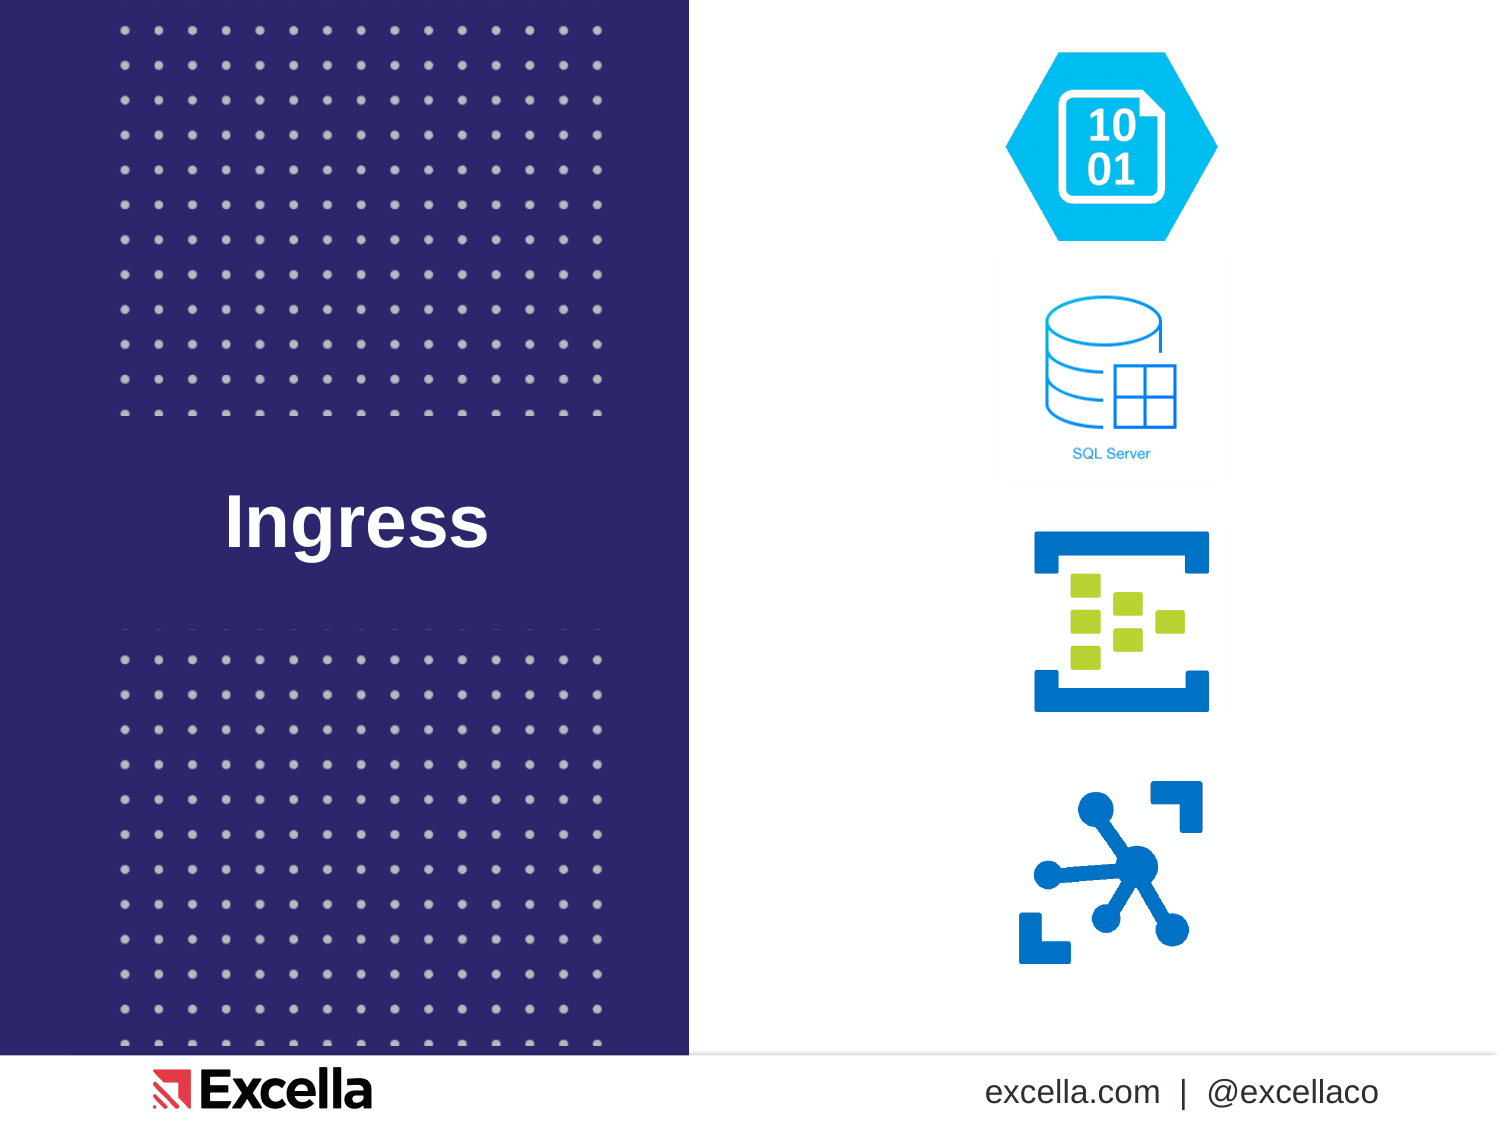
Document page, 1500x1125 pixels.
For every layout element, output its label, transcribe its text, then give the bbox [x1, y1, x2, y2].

picture [111, 0, 604, 424]
text_box Ingress [86, 346, 629, 700]
picture [936, 781, 1285, 964]
picture [1028, 525, 1221, 718]
picture [999, 256, 1224, 483]
picture [1005, 148, 1218, 253]
picture [111, 629, 604, 1053]
picture [1059, 90, 1165, 203]
picture [1005, 40, 1218, 145]
